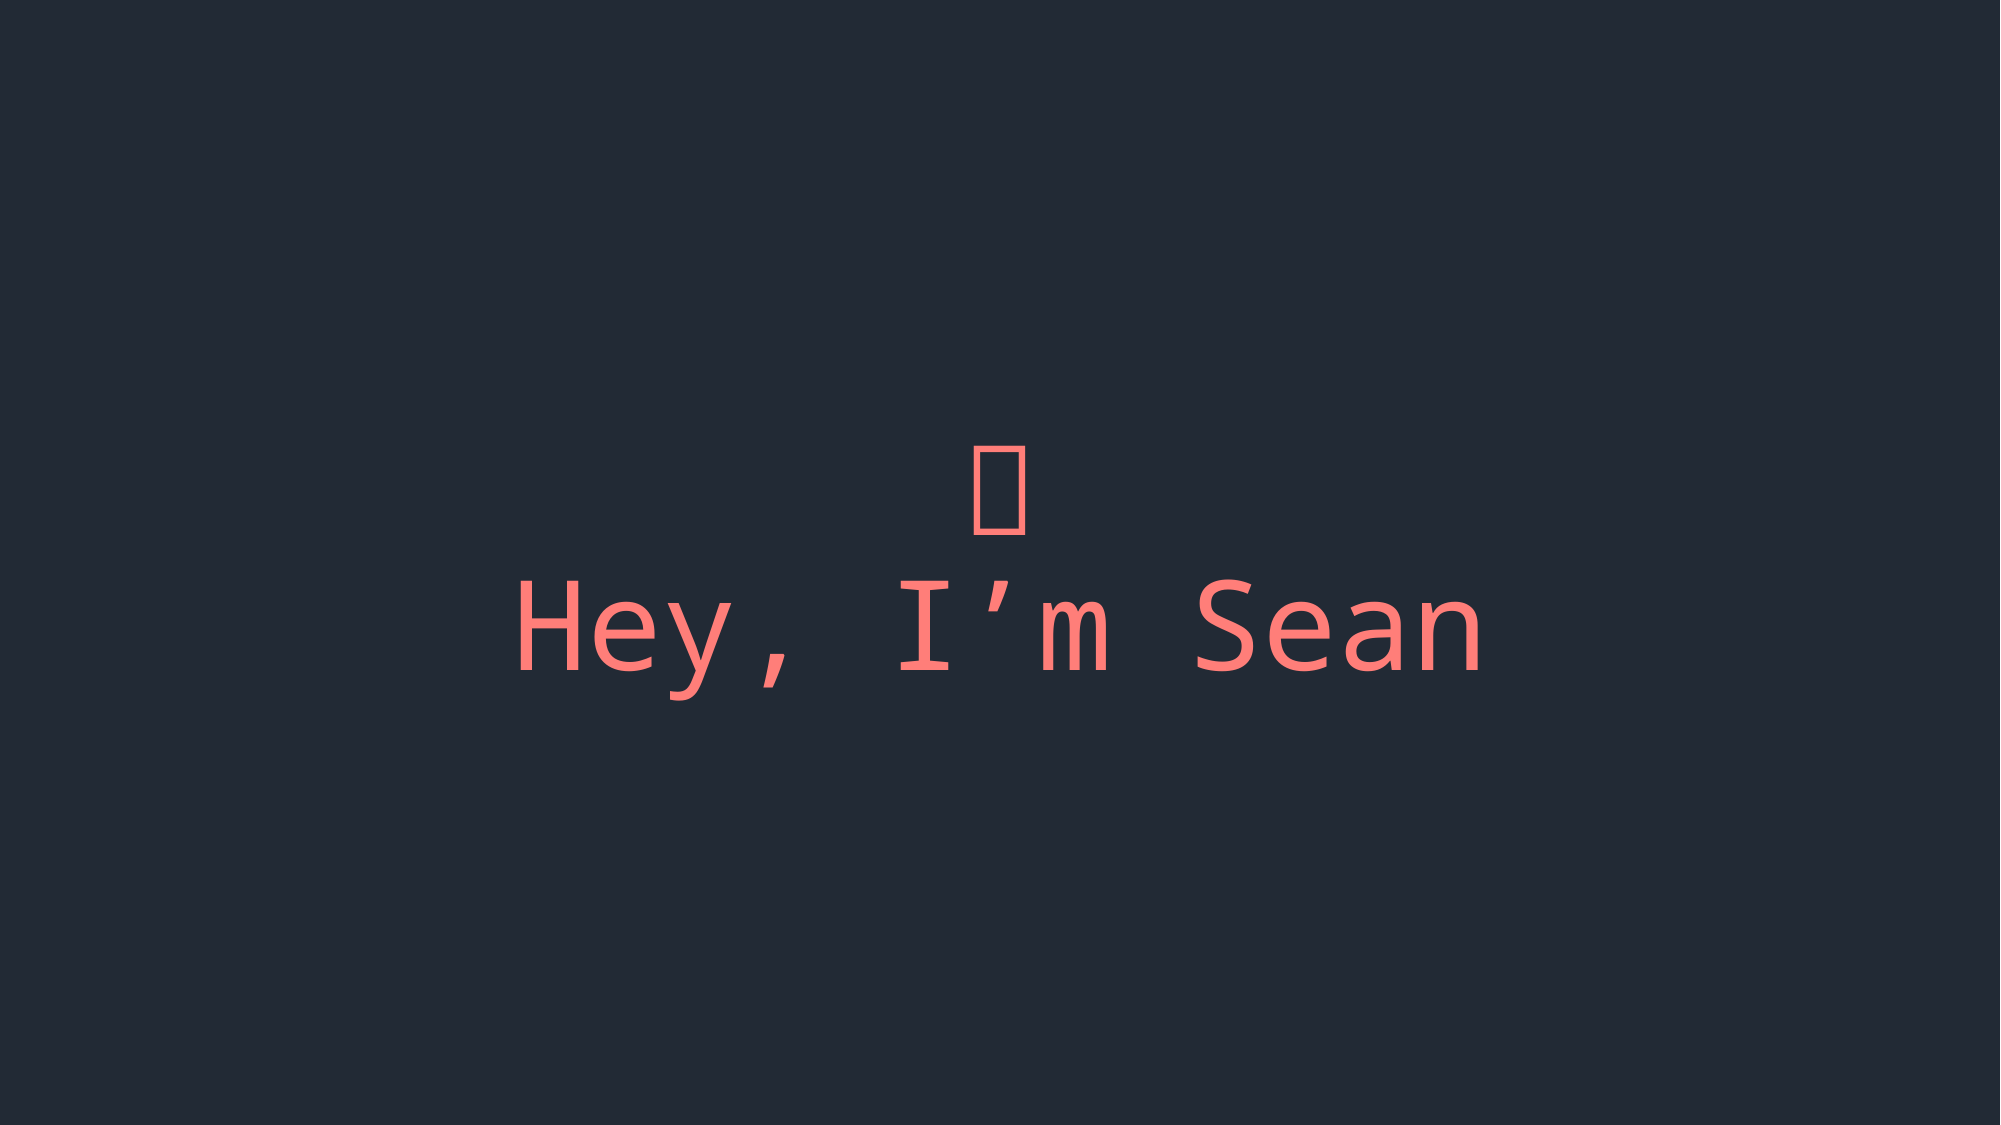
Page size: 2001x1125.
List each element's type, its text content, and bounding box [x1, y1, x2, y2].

title 👋 Hey, I’m Sean [137, 217, 1863, 907]
